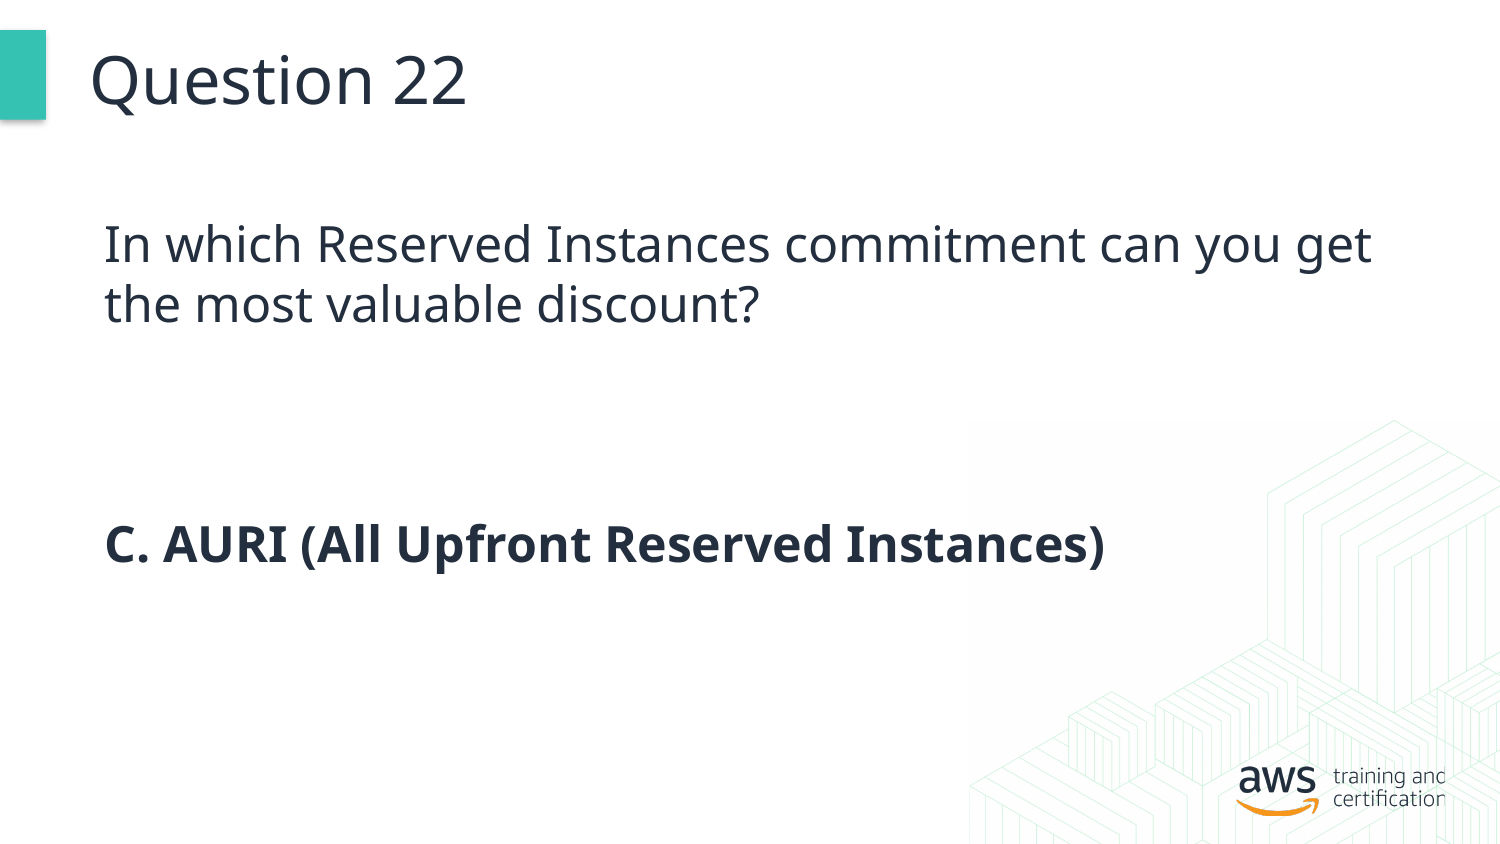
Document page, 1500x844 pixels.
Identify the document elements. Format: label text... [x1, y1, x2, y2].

text_box In which Reserved Instances commitment can you get the most valuable discount? C. AURI (All Upfront Reserved Instances) [89, 205, 1416, 722]
title Question 22 [75, 30, 1402, 120]
